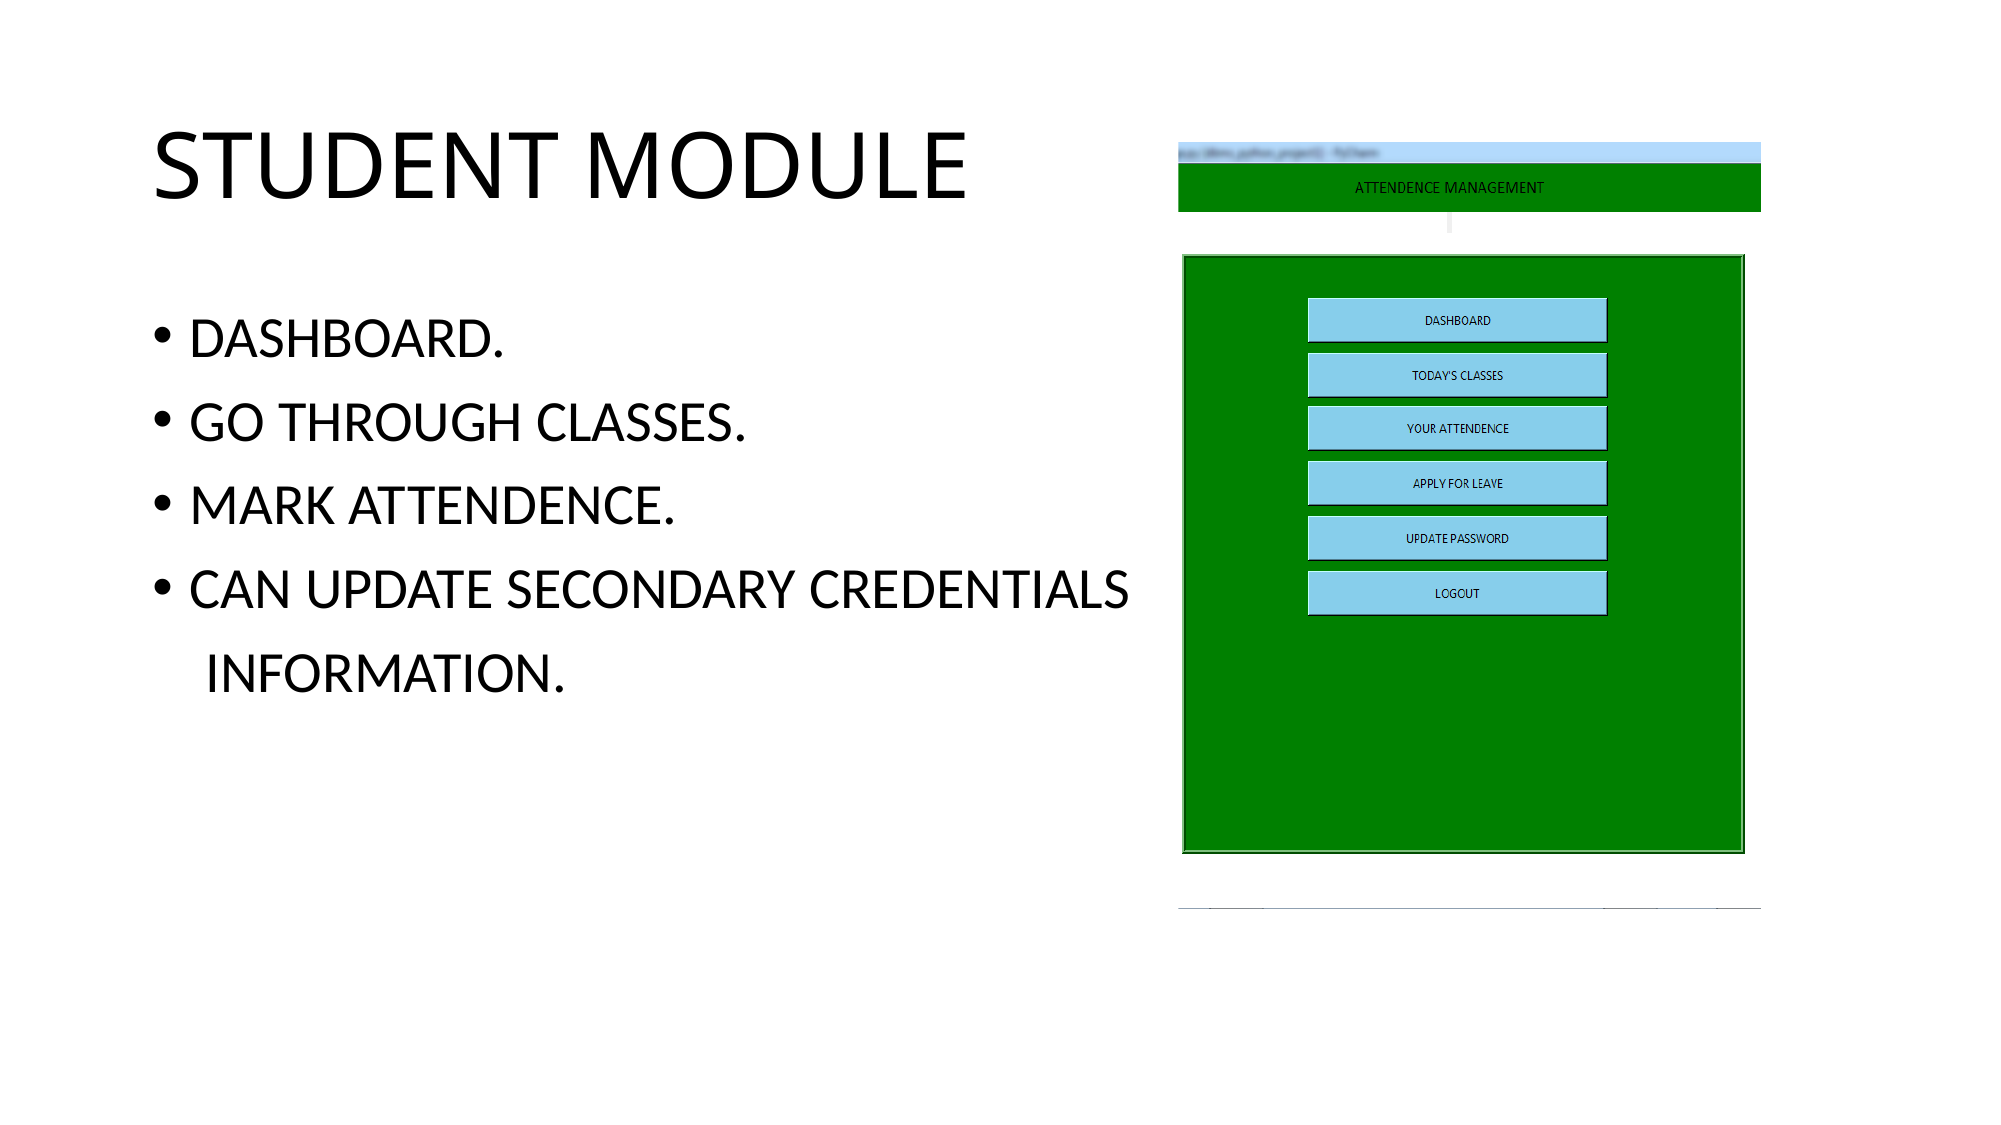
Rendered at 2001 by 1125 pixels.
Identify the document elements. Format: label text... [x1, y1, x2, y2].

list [1178, 142, 1761, 909]
title STUDENT MODULE [137, 59, 1863, 278]
list DASHBOARD. GO THROUGH CLASSES. MARK ATTENDENCE. CAN UPDATE SECONDARY CREDENTIALS INFORMATION. [137, 299, 1863, 1014]
